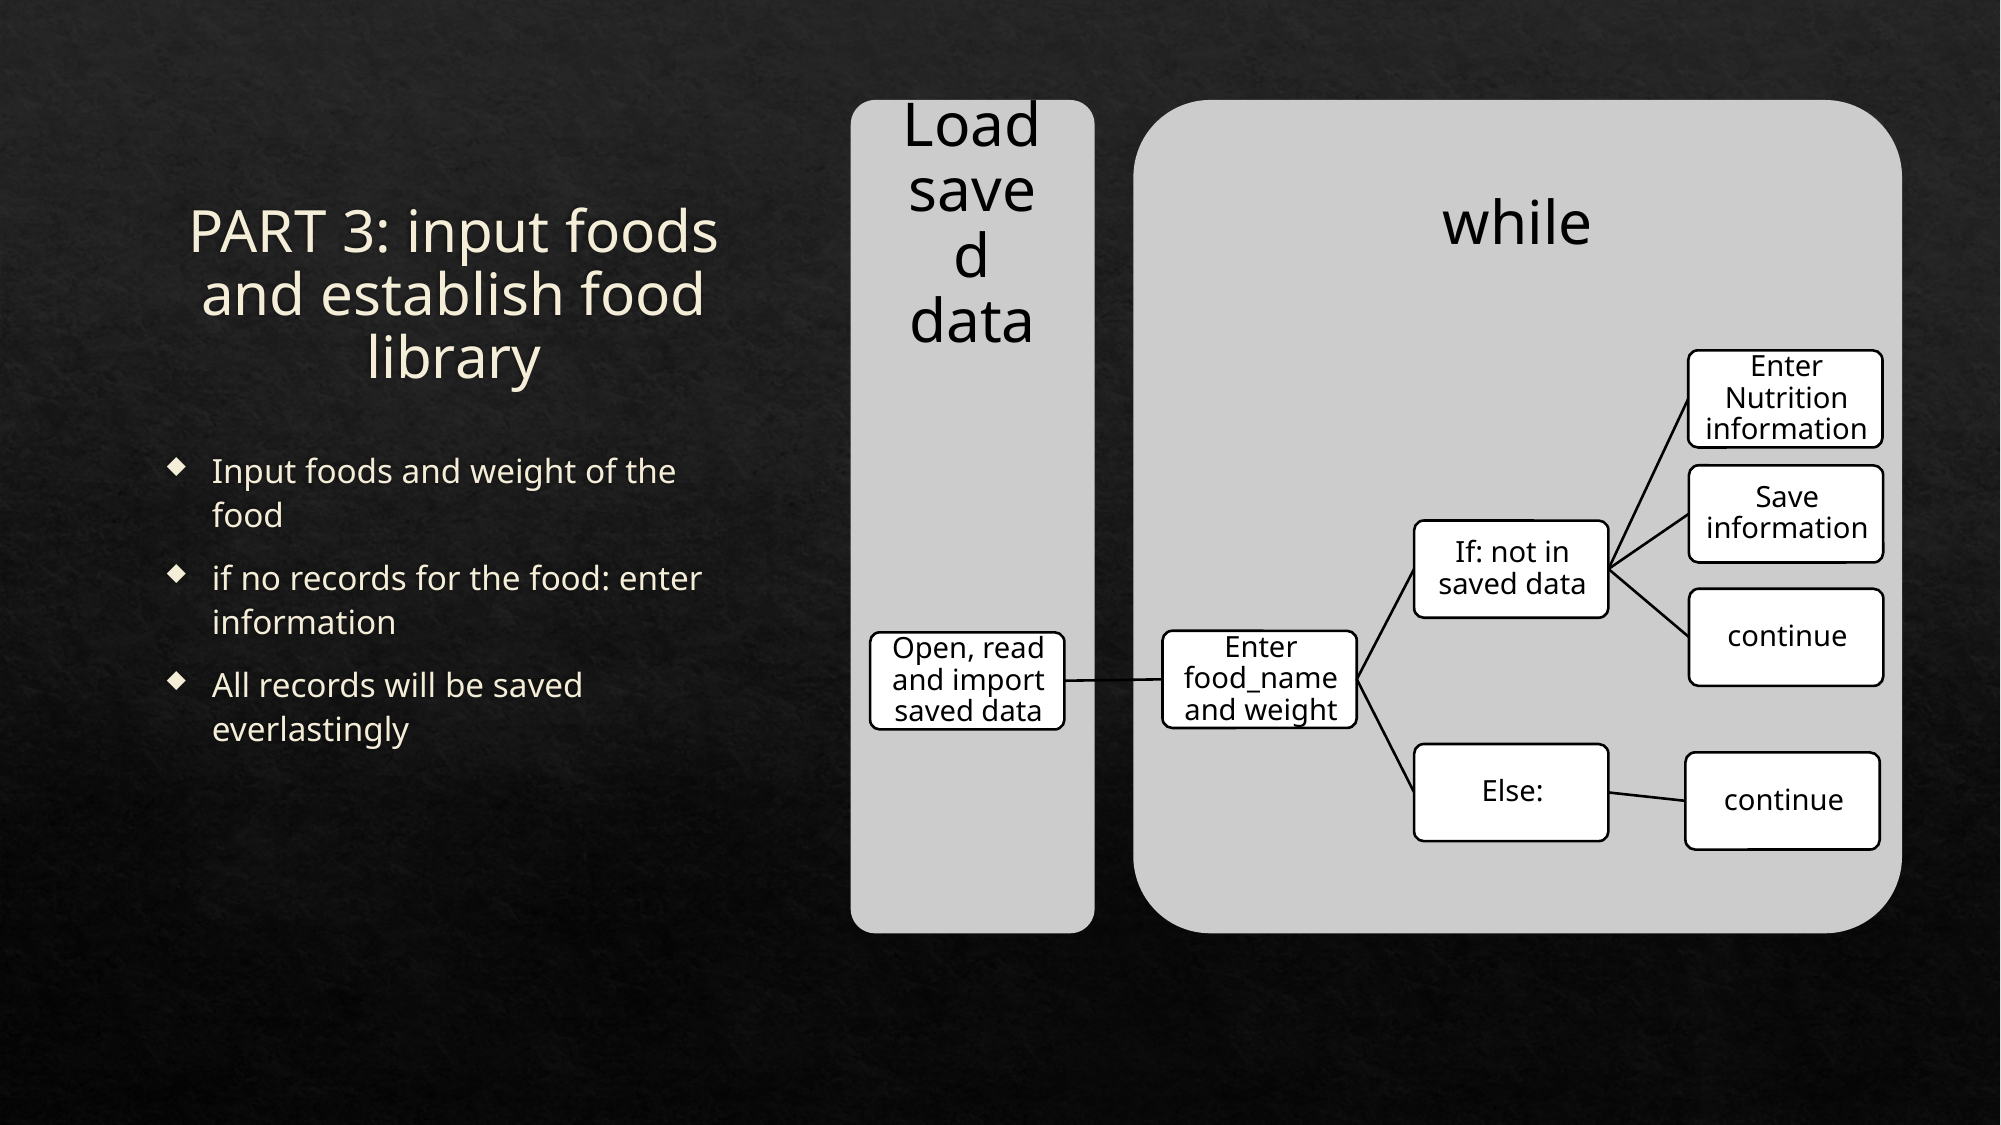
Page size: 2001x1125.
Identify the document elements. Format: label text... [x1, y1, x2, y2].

list Input foods and weight of the food if no records for the food: enter information All records will be saved everlastingly [149, 438, 758, 934]
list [850, 99, 1903, 934]
title PART 3: input foods and establish food library [149, 99, 758, 399]
